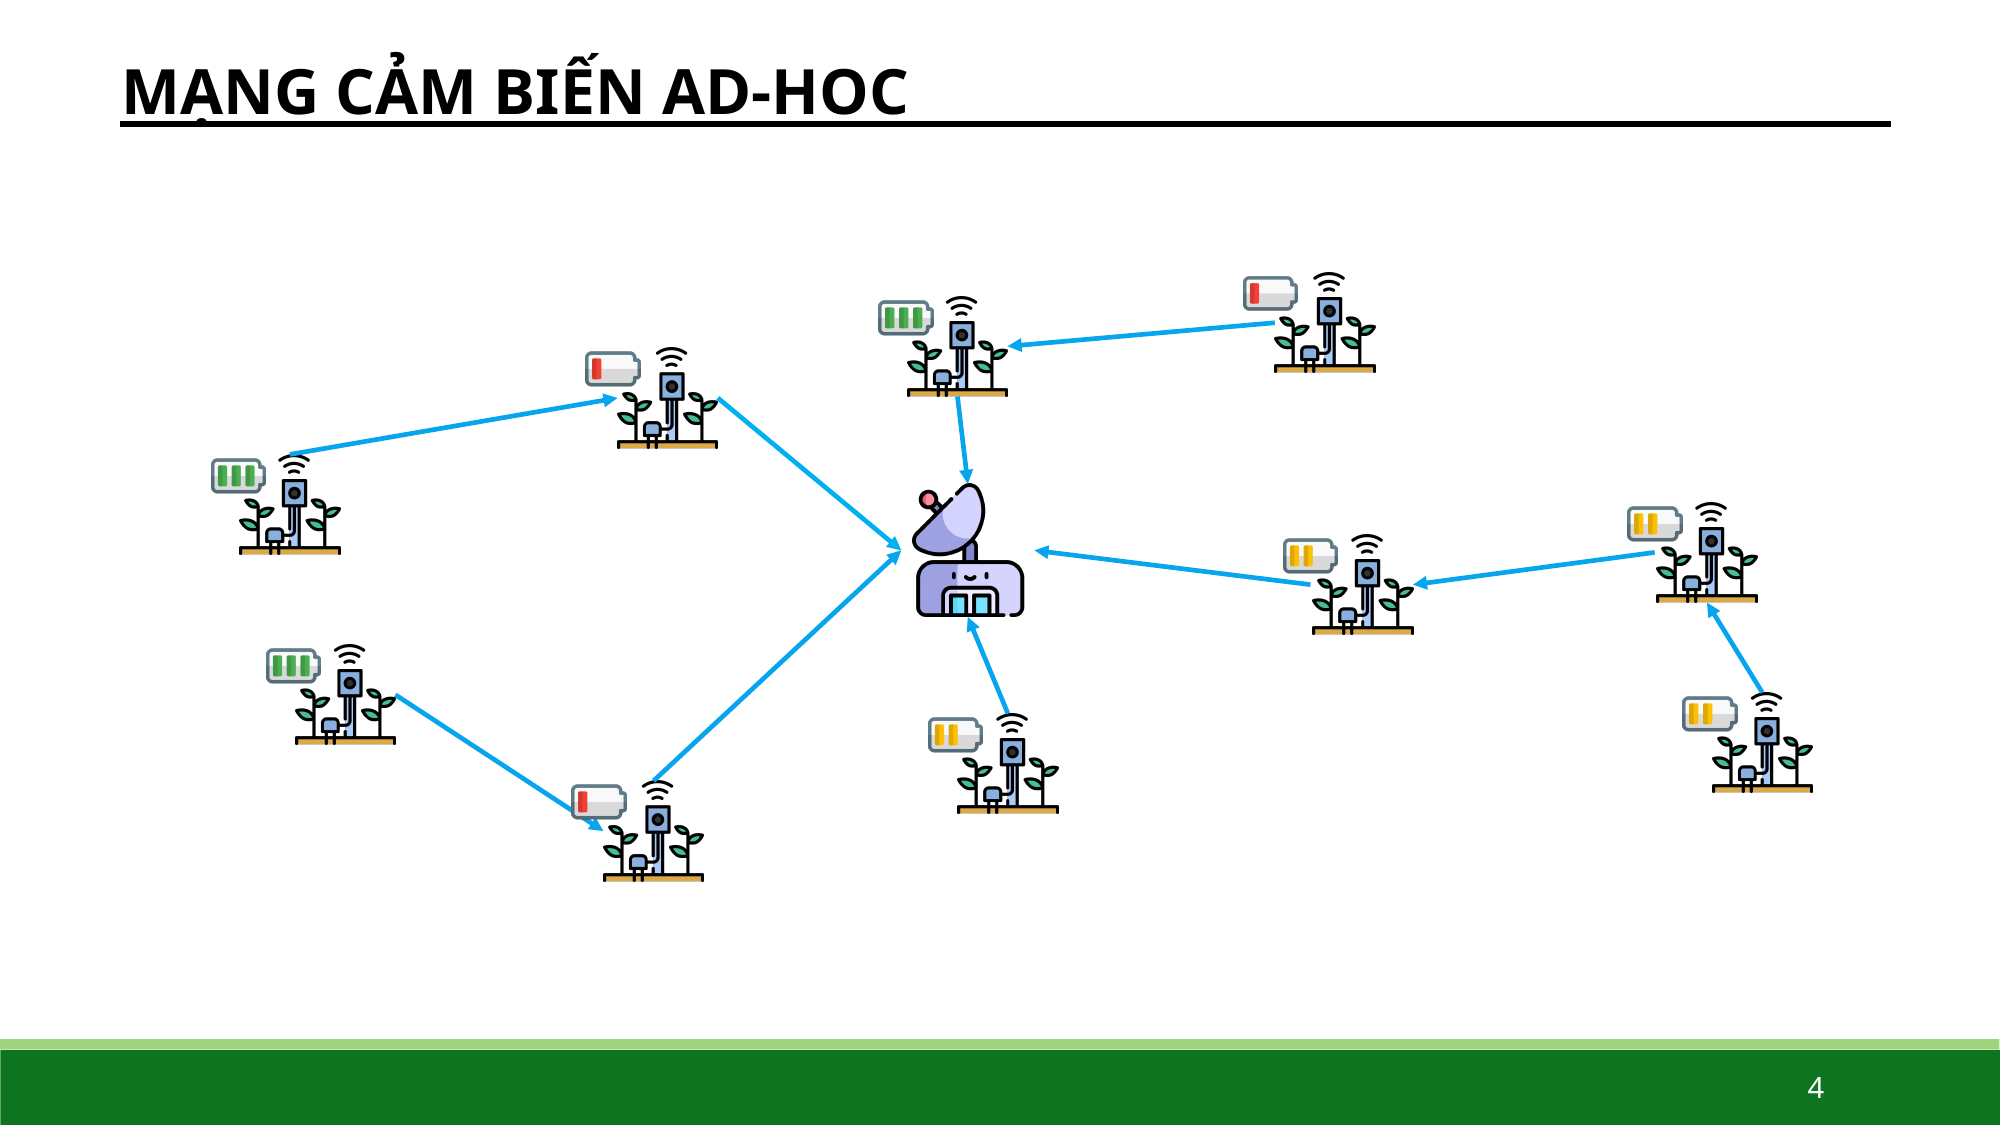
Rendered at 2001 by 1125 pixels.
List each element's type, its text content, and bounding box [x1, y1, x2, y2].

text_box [210, 266, 1813, 882]
slide_number 4 [1624, 1059, 1840, 1120]
text_box MẠNG CẢM BIẾN AD-HOC [106, 45, 1145, 135]
